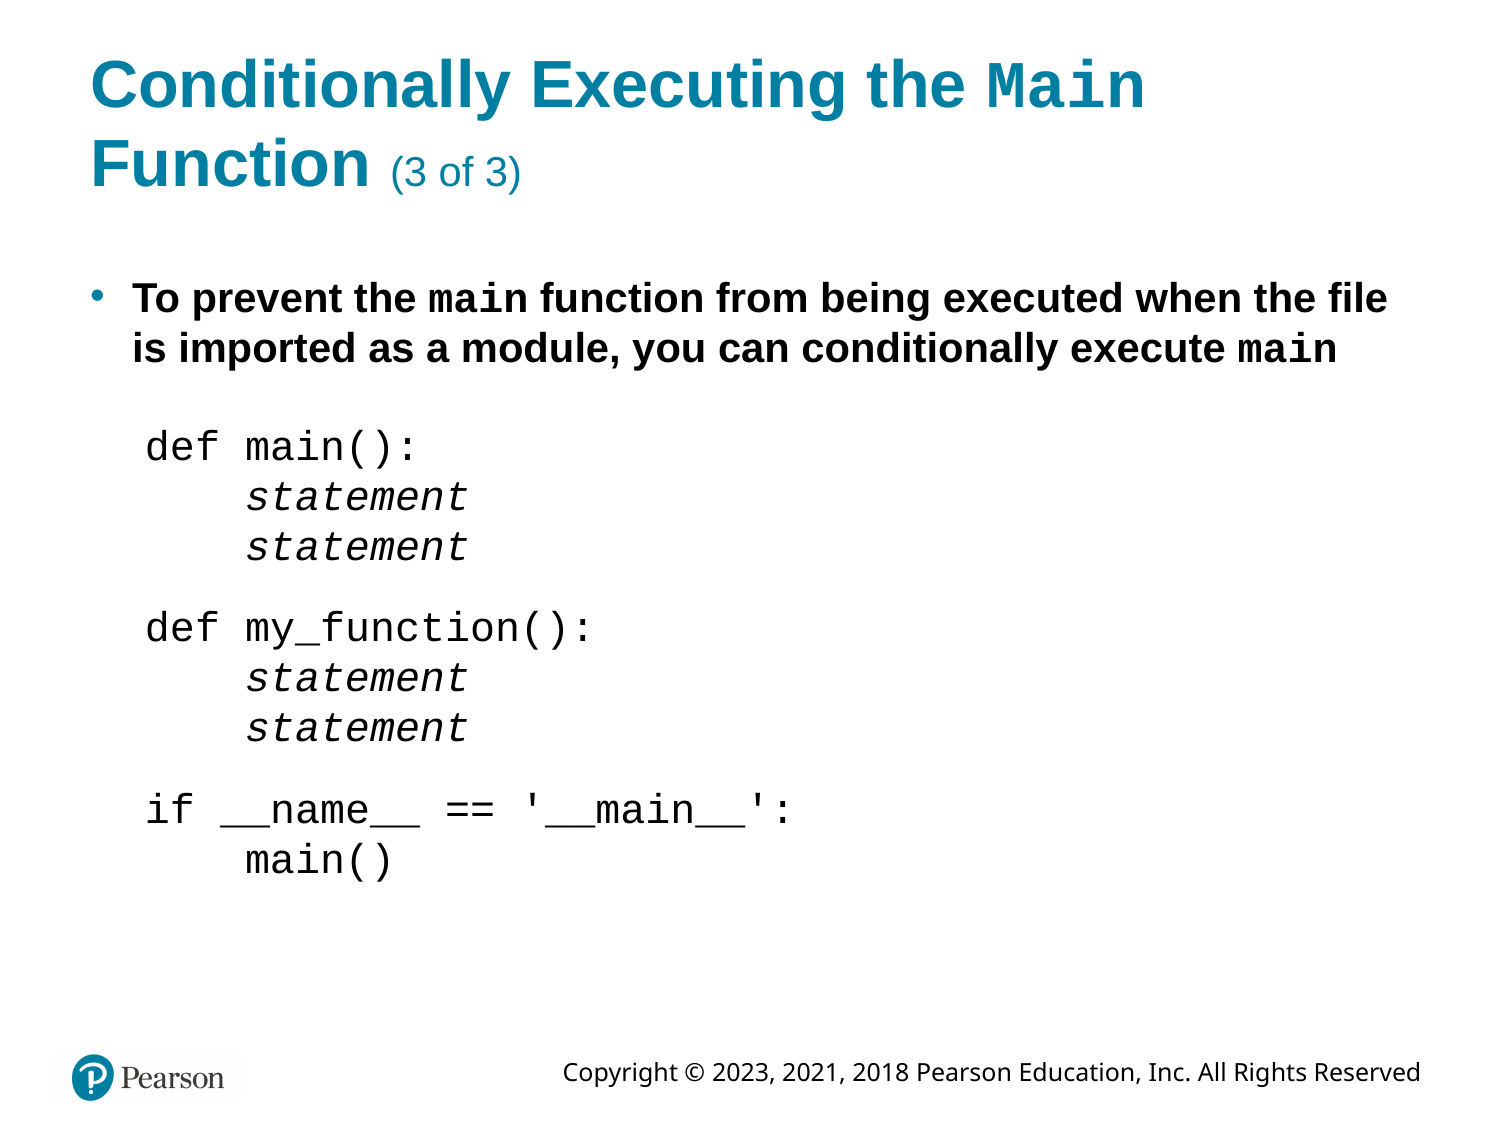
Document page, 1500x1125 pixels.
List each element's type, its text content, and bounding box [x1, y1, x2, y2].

title Conditionally Executing the Main Function (3 of 3) [75, 35, 1425, 216]
list To prevent the main function from being executed when the file is imported as a module, you can conditionally execute main [75, 255, 1425, 386]
list def main(): statement statement def my_function(): statement statement if __name__ == '__main__': main() [129, 403, 857, 944]
picture [51, 1053, 245, 1102]
